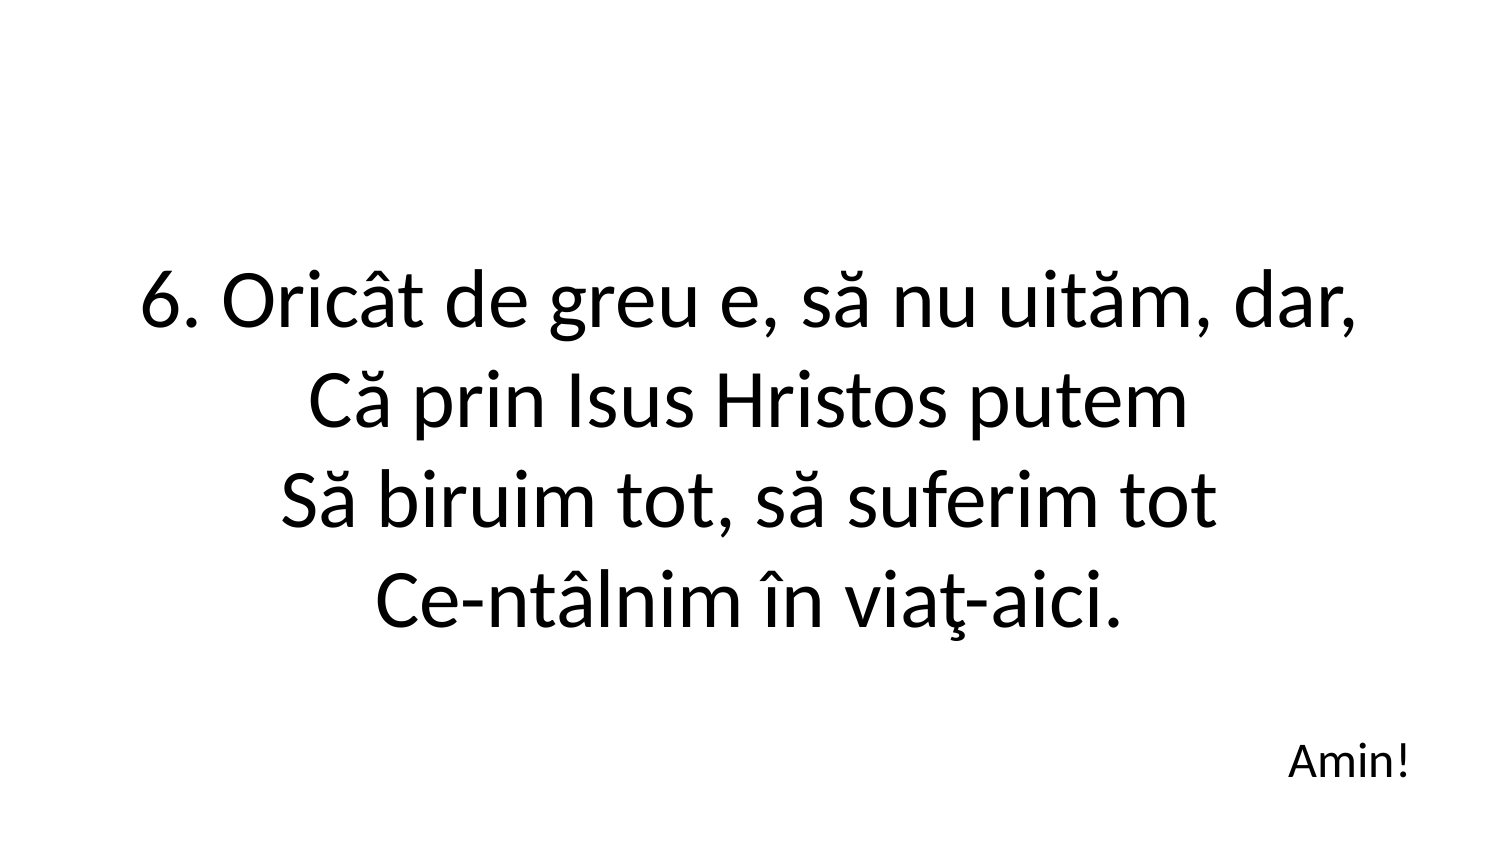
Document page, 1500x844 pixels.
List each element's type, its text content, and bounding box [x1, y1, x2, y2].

text_box 6. Oricât de greu e, să nu uităm, dar, Că prin Isus Hristos putem Să biruim tot, să suferim tot Ce-ntâlnim în viaţ-aici. [124, 192, 1376, 652]
text_box Amin! [1273, 674, 1427, 795]
